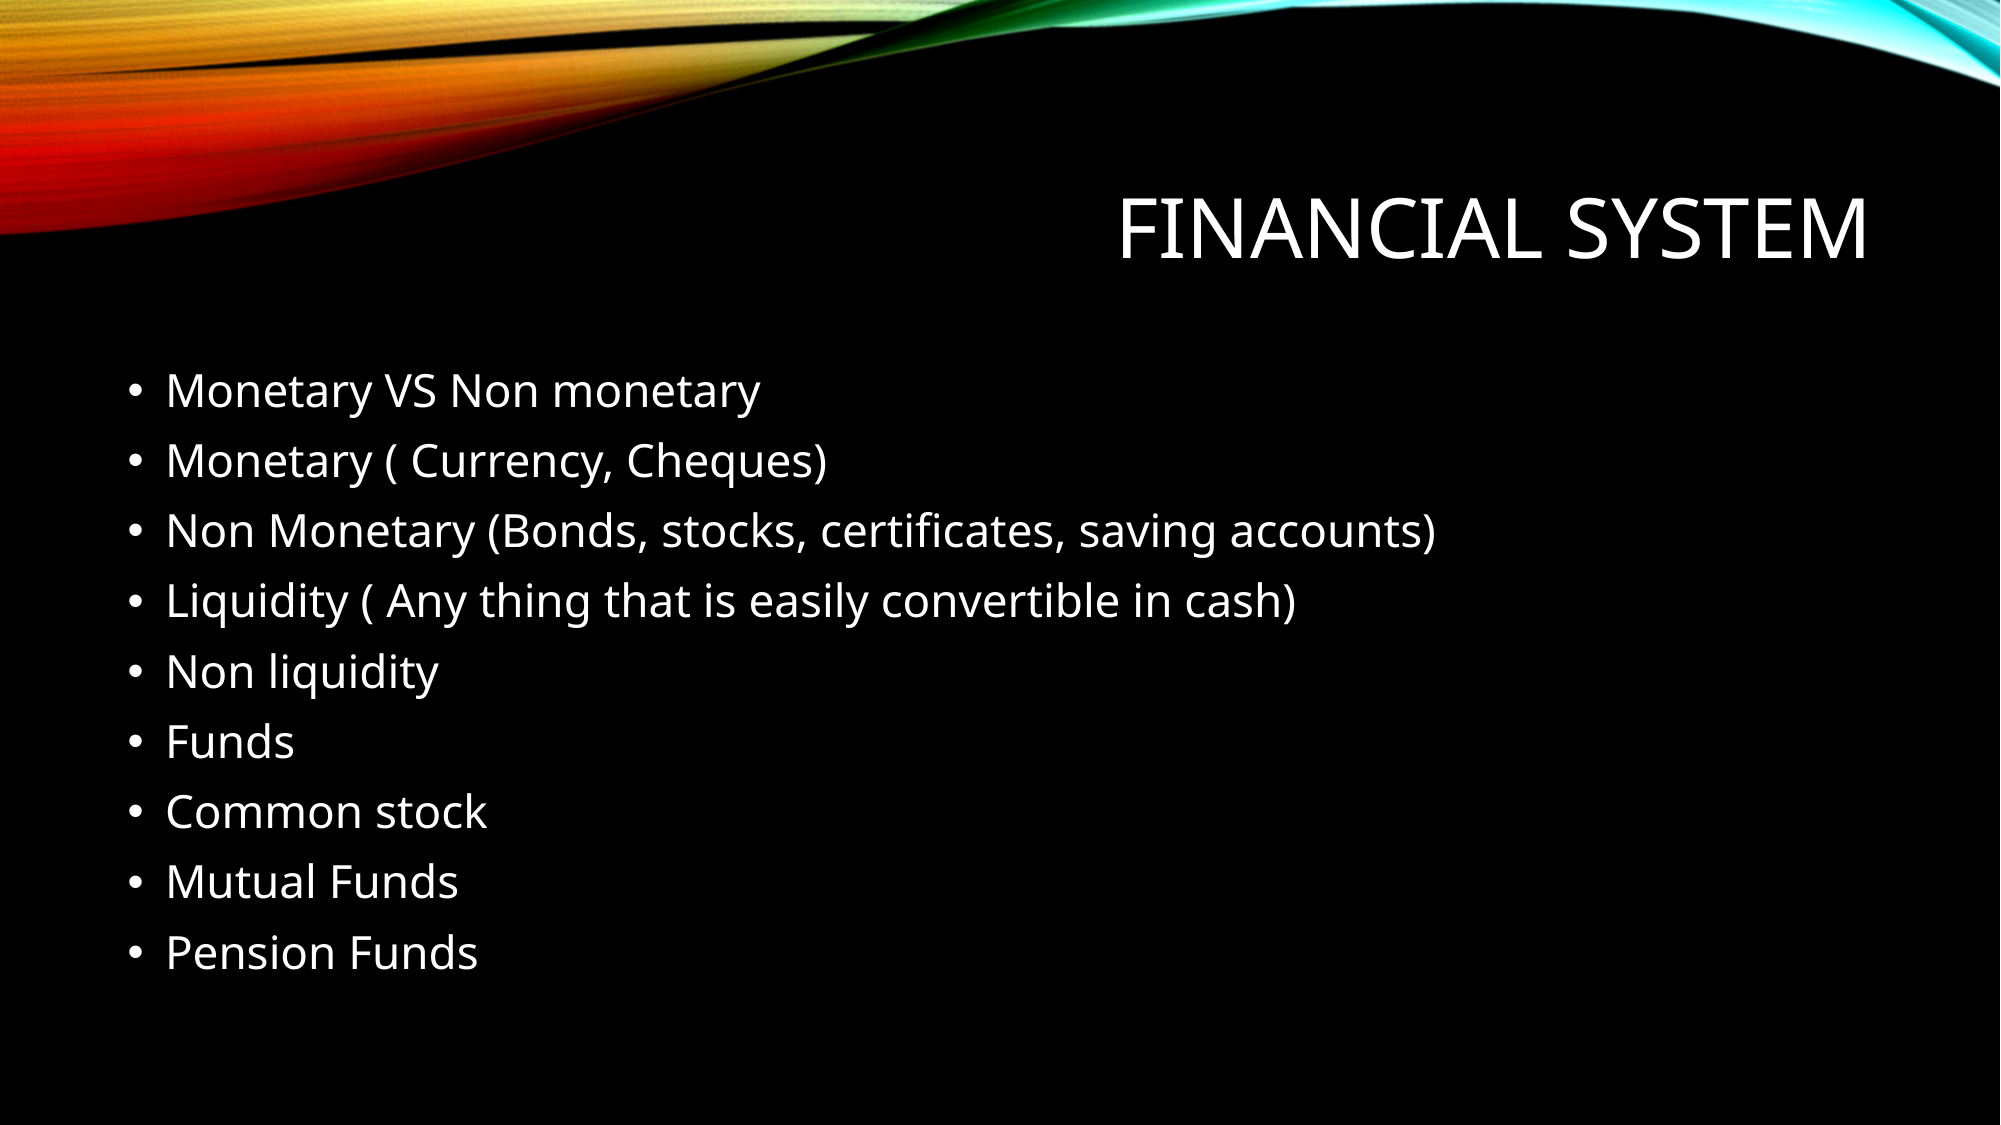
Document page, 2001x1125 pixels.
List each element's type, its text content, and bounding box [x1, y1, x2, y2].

list Monetary VS Non monetary Monetary ( Currency, Cheques) Non Monetary (Bonds, stocks, certificates, saving accounts) Liquidity ( Any thing that is easily convertible in cash) Non liquidity Funds Common stock Mutual Funds Pension Funds [112, 360, 1888, 1021]
title Financial System [474, 125, 1888, 338]
picture [0, 0, 2000, 237]
